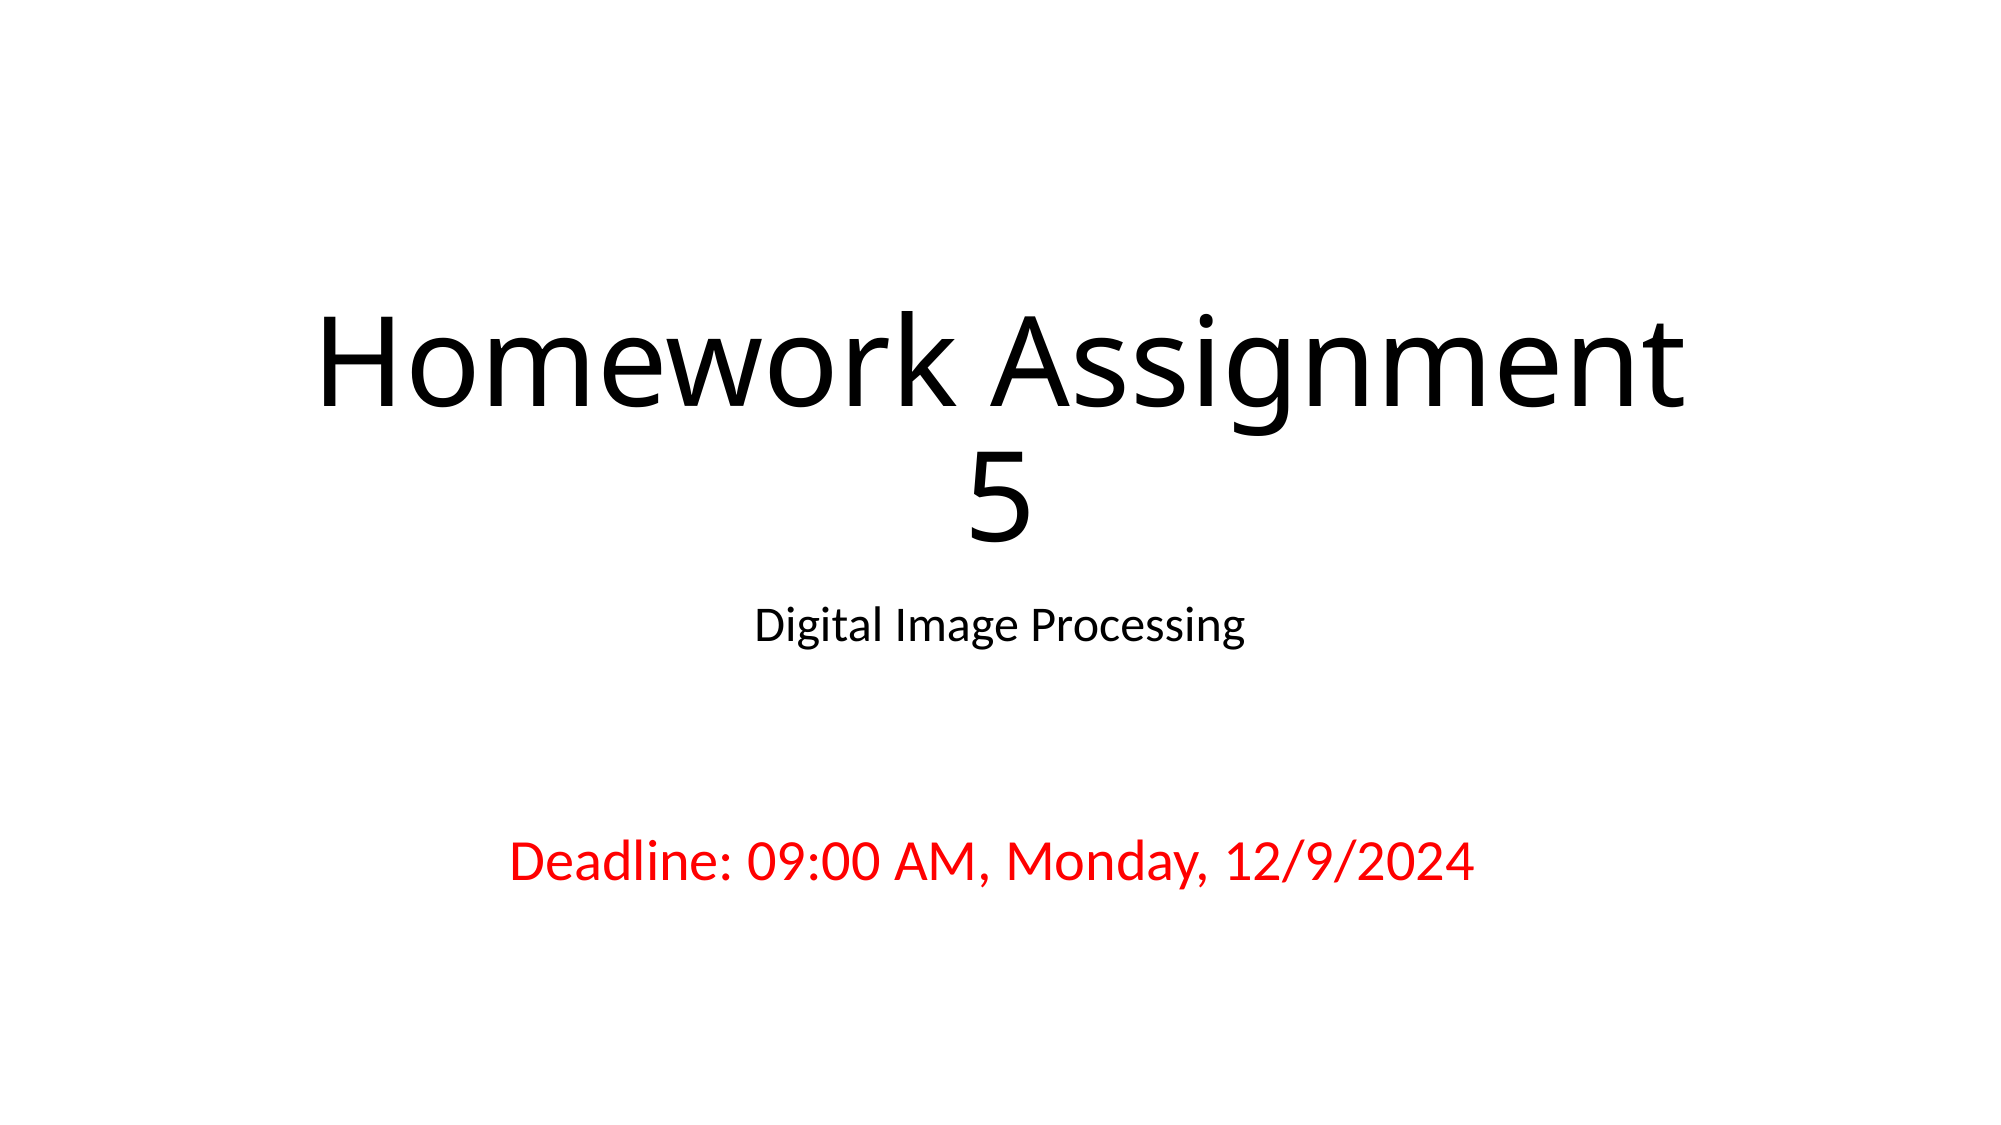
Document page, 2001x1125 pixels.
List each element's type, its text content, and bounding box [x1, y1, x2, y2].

subtitle Digital Image Processing [249, 590, 1750, 863]
text_box Deadline: 09:00 AM, Monday, 12/9/2024 [494, 823, 1538, 901]
title Homework Assignment 5 [249, 184, 1750, 576]
